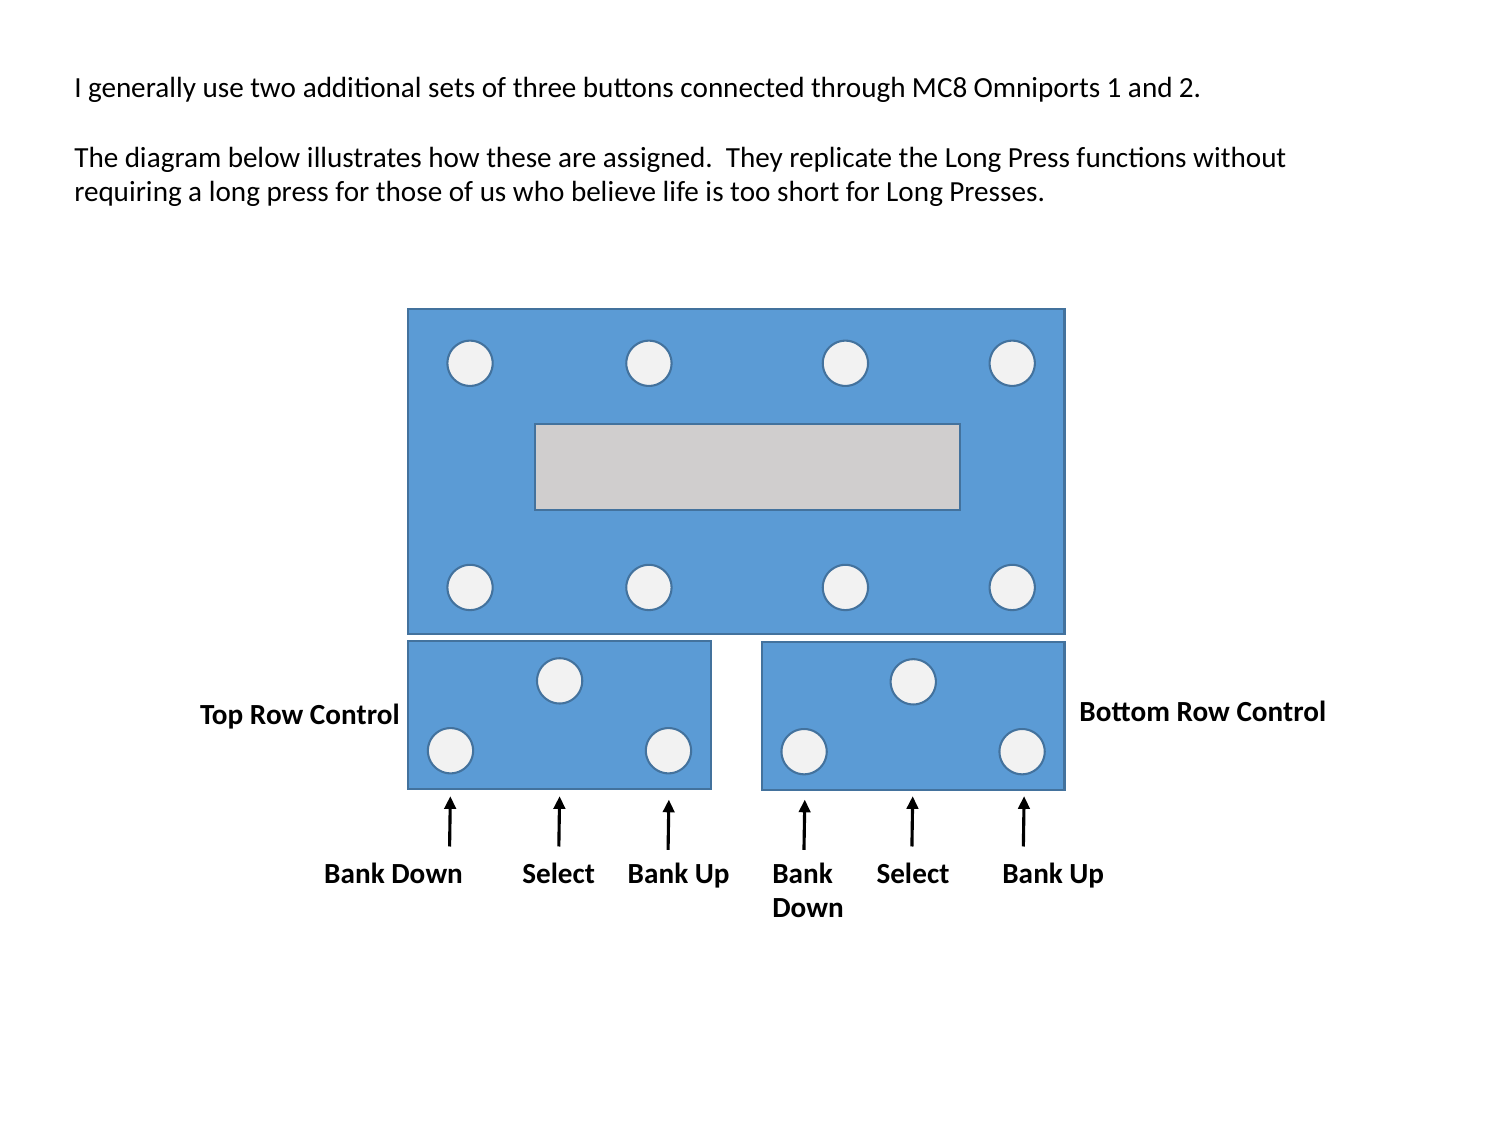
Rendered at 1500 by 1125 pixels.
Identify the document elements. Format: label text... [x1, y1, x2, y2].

text_box [988, 563, 1036, 612]
text_box [426, 727, 475, 775]
text_box [998, 727, 1046, 776]
text_box Bank Up [612, 846, 748, 897]
text_box Select [478, 846, 612, 897]
text_box [534, 423, 961, 511]
text_box [780, 727, 828, 776]
text_box Top Row Control [114, 687, 415, 738]
text_box [407, 308, 1066, 635]
text_box Select [884, 846, 994, 897]
text_box [889, 658, 937, 706]
text_box [821, 563, 870, 612]
text_box Bank Down [209, 846, 478, 932]
text_box Bottom Row Control [1064, 685, 1349, 735]
text_box [625, 563, 673, 612]
text_box [407, 640, 712, 790]
text_box Bank Down [757, 846, 884, 932]
text_box [644, 727, 693, 775]
text_box [535, 657, 584, 705]
text_box [821, 339, 870, 387]
text_box [446, 339, 494, 387]
text_box I generally use two additional sets of three buttons connected through MC8 Omniports 1 and 2. The diagram below illustrates how these are assigned. They replicate the Long Press functions without requiring a long press for those of us who believe life is too short for Long Presses. [59, 60, 1388, 216]
text_box [761, 641, 1066, 791]
text_box Bank Up [987, 846, 1257, 932]
text_box [446, 563, 494, 612]
text_box [625, 339, 673, 387]
text_box [988, 339, 1036, 387]
